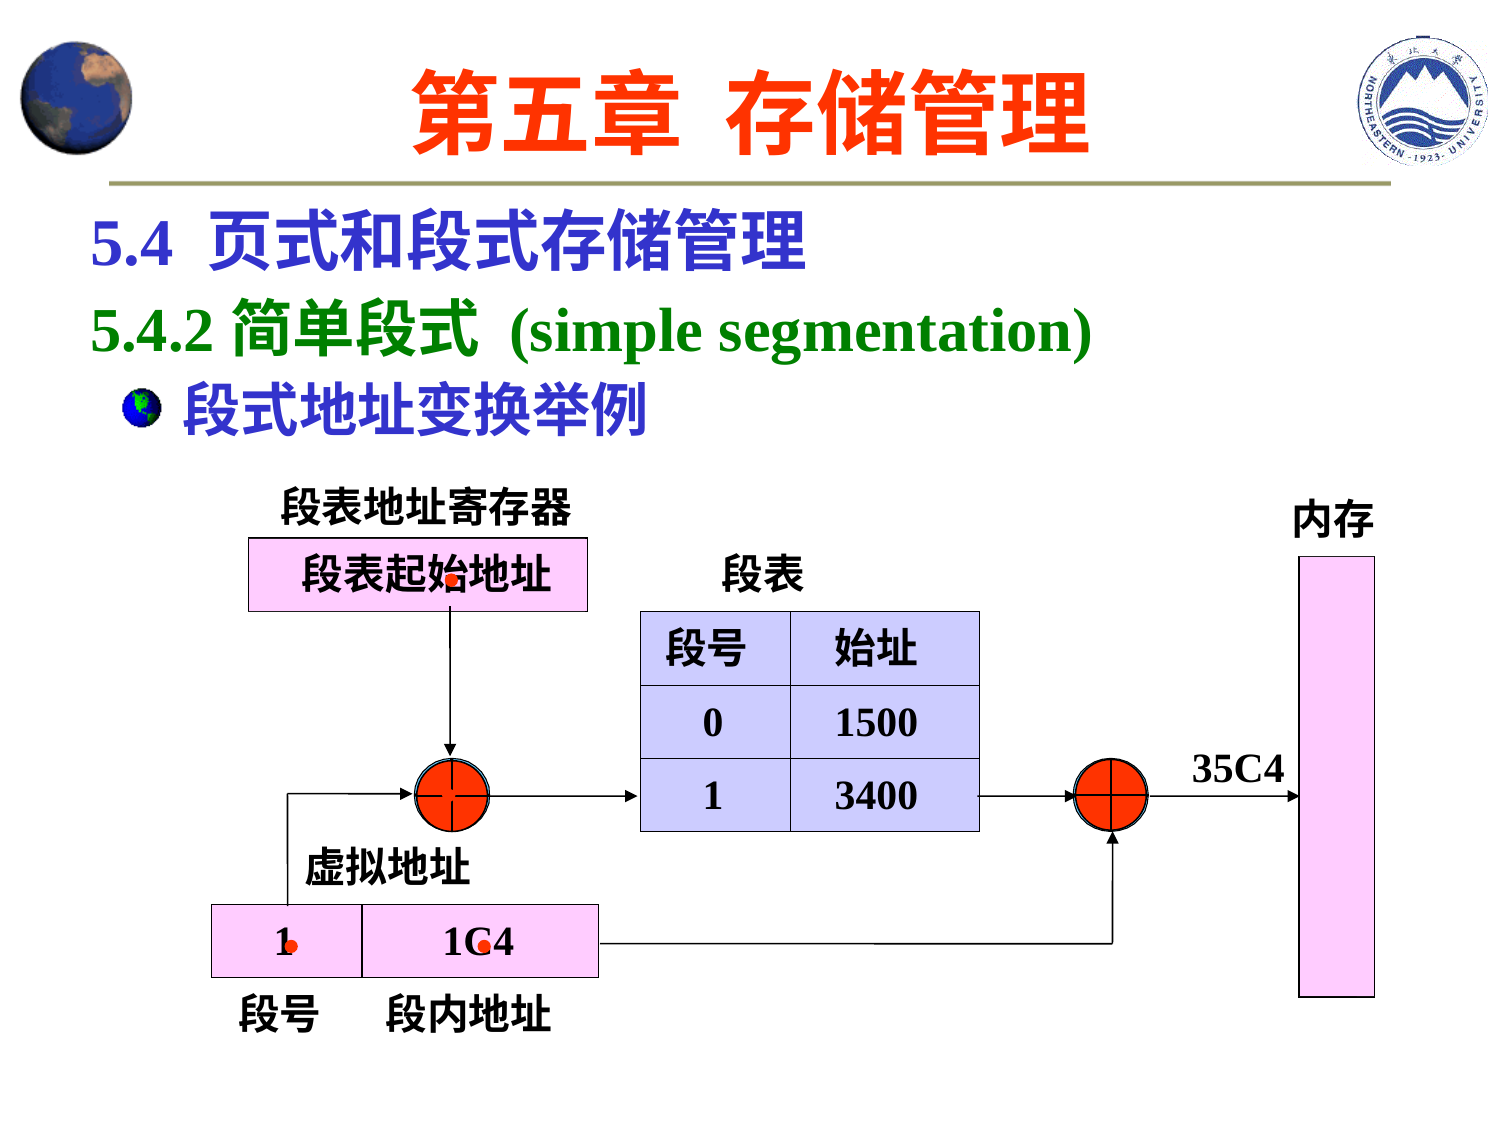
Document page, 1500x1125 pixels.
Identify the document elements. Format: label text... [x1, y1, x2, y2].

list 5.4 页式和段式存储管理 5.4.2简单段式 (simple segmentation) 段式地址变换举例 [75, 187, 1438, 475]
text_box 1 [702, 767, 724, 818]
text_box [414, 758, 451, 795]
text_box [640, 611, 790, 685]
picture [121, 387, 163, 429]
text_box 段内地址 [385, 987, 553, 1038]
text_box [287, 787, 413, 800]
text_box 虚拟地址 [304, 841, 472, 892]
text_box [488, 789, 638, 803]
picture [109, 175, 1391, 187]
text_box 内存 [1291, 492, 1376, 543]
text_box [416, 760, 488, 832]
text_box [1106, 831, 1119, 944]
text_box [443, 606, 457, 757]
text_box [790, 758, 980, 832]
picture [0, 37, 138, 161]
text_box [640, 758, 790, 832]
text_box [1299, 557, 1375, 996]
text_box 段表 [721, 547, 806, 598]
text_box 段号 [665, 621, 749, 672]
text_box [248, 538, 588, 612]
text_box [1149, 740, 1301, 797]
text_box 0 [702, 694, 724, 745]
text_box [362, 904, 599, 978]
text_box [478, 940, 491, 953]
text_box 段表起始地址 [301, 547, 553, 598]
text_box [790, 685, 980, 758]
picture [1352, 33, 1490, 171]
text_box 1 [273, 913, 295, 964]
text_box 1C4 [442, 913, 515, 964]
text_box [445, 574, 458, 587]
text_box [442, 789, 455, 802]
text_box 1500 [834, 694, 919, 745]
text_box [211, 904, 362, 978]
text_box [790, 611, 980, 685]
text_box [1075, 759, 1146, 831]
text_box [452, 758, 490, 795]
text_box 段表地址寄存器 [280, 481, 573, 532]
text_box 始址 [834, 621, 919, 672]
text_box 3400 [834, 767, 919, 818]
text_box [640, 685, 790, 758]
text_box [285, 940, 298, 953]
text_box 段号 [238, 987, 322, 1038]
text_box [977, 789, 1075, 803]
text_box 第五章 存储管理 [112, 42, 1388, 180]
